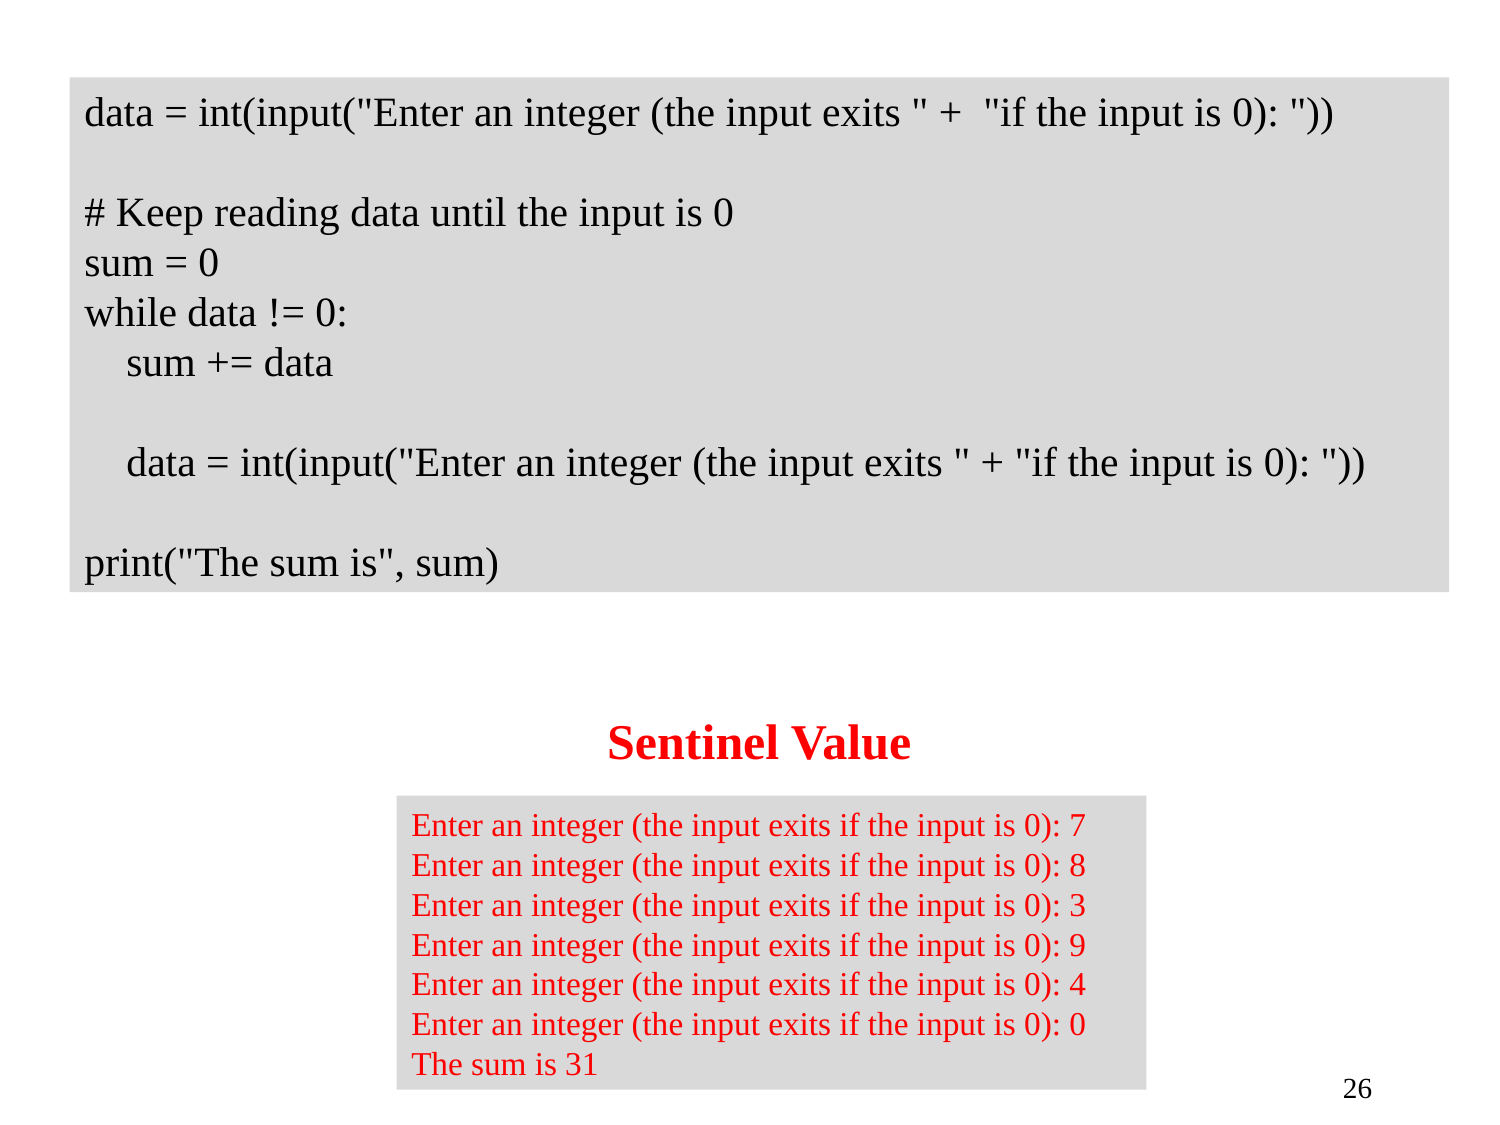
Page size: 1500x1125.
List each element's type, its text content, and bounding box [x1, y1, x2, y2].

text_box Sentinel Value [592, 701, 927, 777]
text_box Enter an integer (the input exits if the input is 0): 7 Enter an integer (the input exits if the input is 0): 8 Enter an integer (the input exits if the input is 0): 3 Enter an integer (the input exits if the input is 0): 9 Enter an integer (the input exits if the input is 0): 4 Enter an integer (the input exits if the input is 0): 0 The sum is 31 [396, 795, 1147, 1090]
text_box data = int(input("Enter an integer (the input exits " + "if the input is 0): ")) # Keep reading data until the input is 0 sum = 0 while data != 0: sum += data data = int(input("Enter an integer (the input exits " + "if the input is 0): ")) print("The sum is", sum) [69, 77, 1450, 593]
slide_number 26 [1074, 1049, 1388, 1125]
